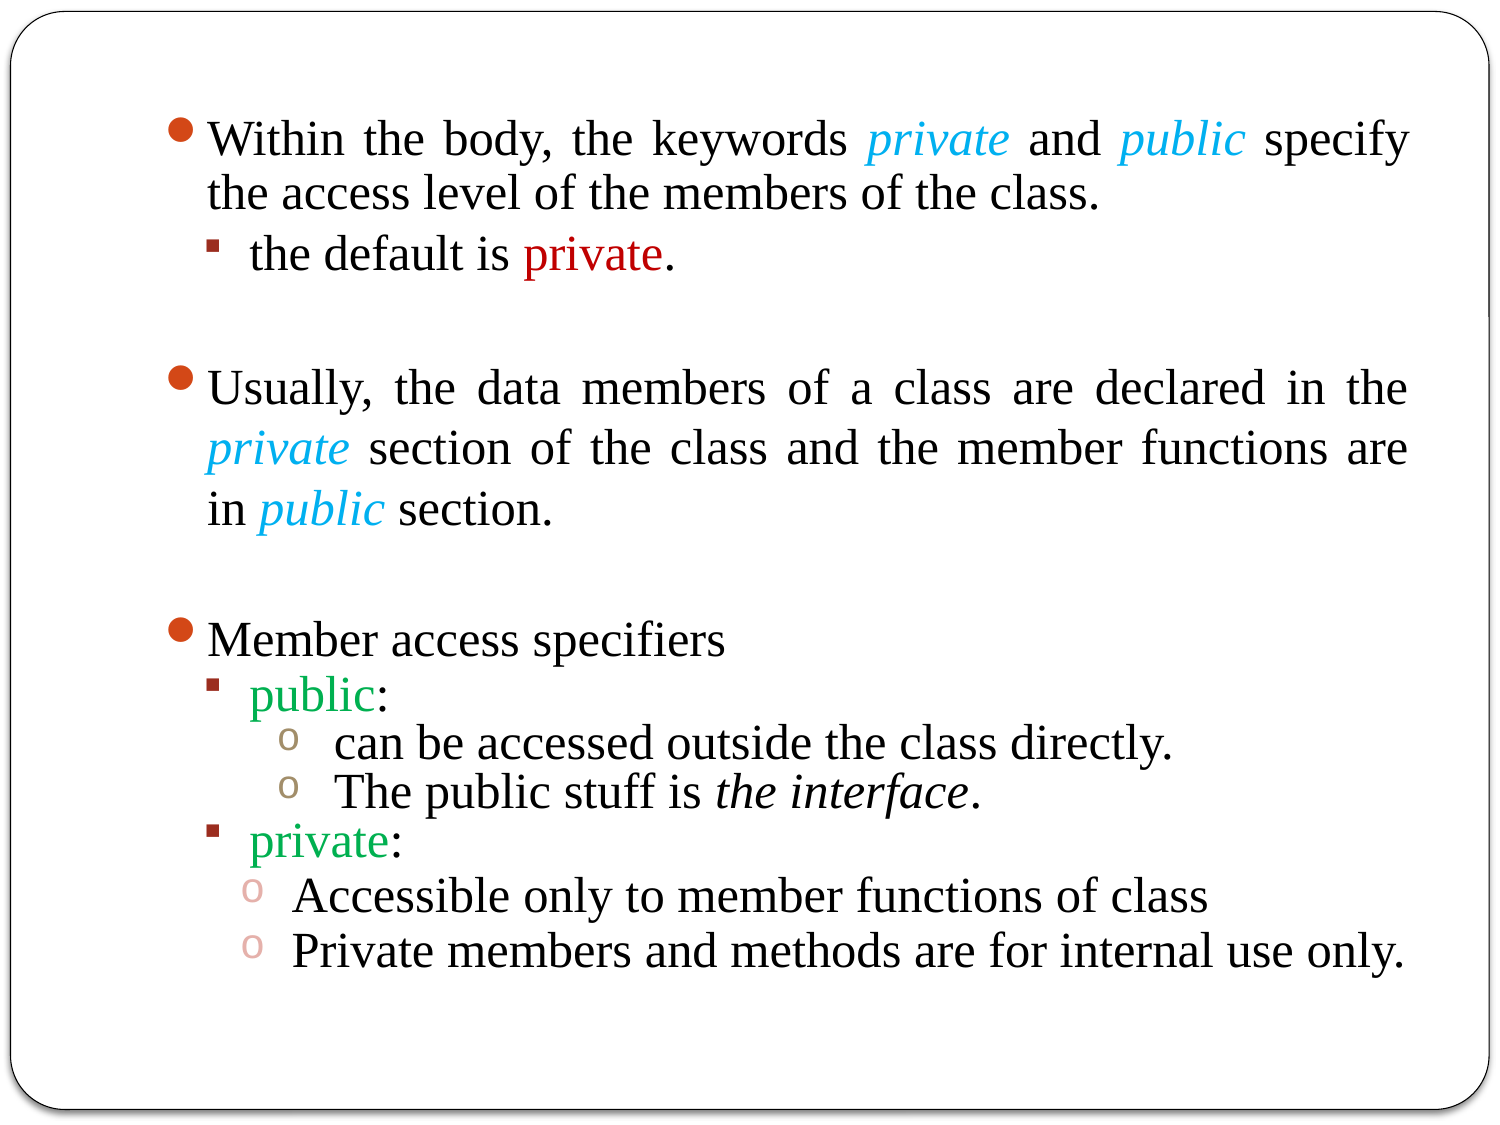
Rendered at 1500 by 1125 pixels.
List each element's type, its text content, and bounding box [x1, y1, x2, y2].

list Within the body, the keywords private and public specify the access level of the members of the class. the default is private. Usually, the data members of a class are declared in the private section of the class and the member functions are in public section. Member access specifiers public: can be accessed outside the class directly. The public stuff is the interface. private: Accessible only to member functions of class Private members and methods are for internal use only. [150, 103, 1425, 1041]
